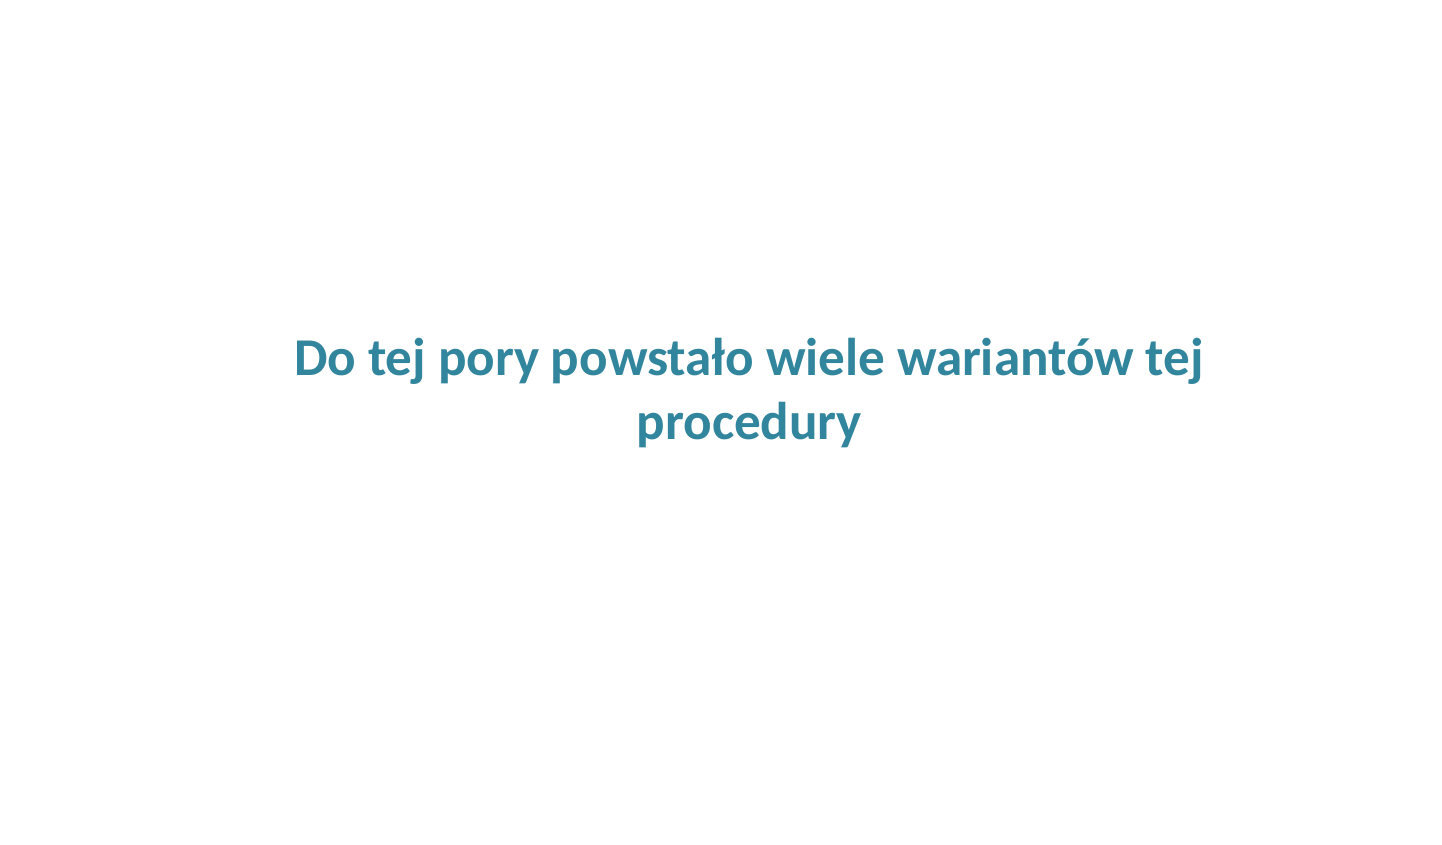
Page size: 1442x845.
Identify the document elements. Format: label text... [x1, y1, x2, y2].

title Do tej pory powstało wiele wariantów tej procedury [259, 315, 1240, 457]
